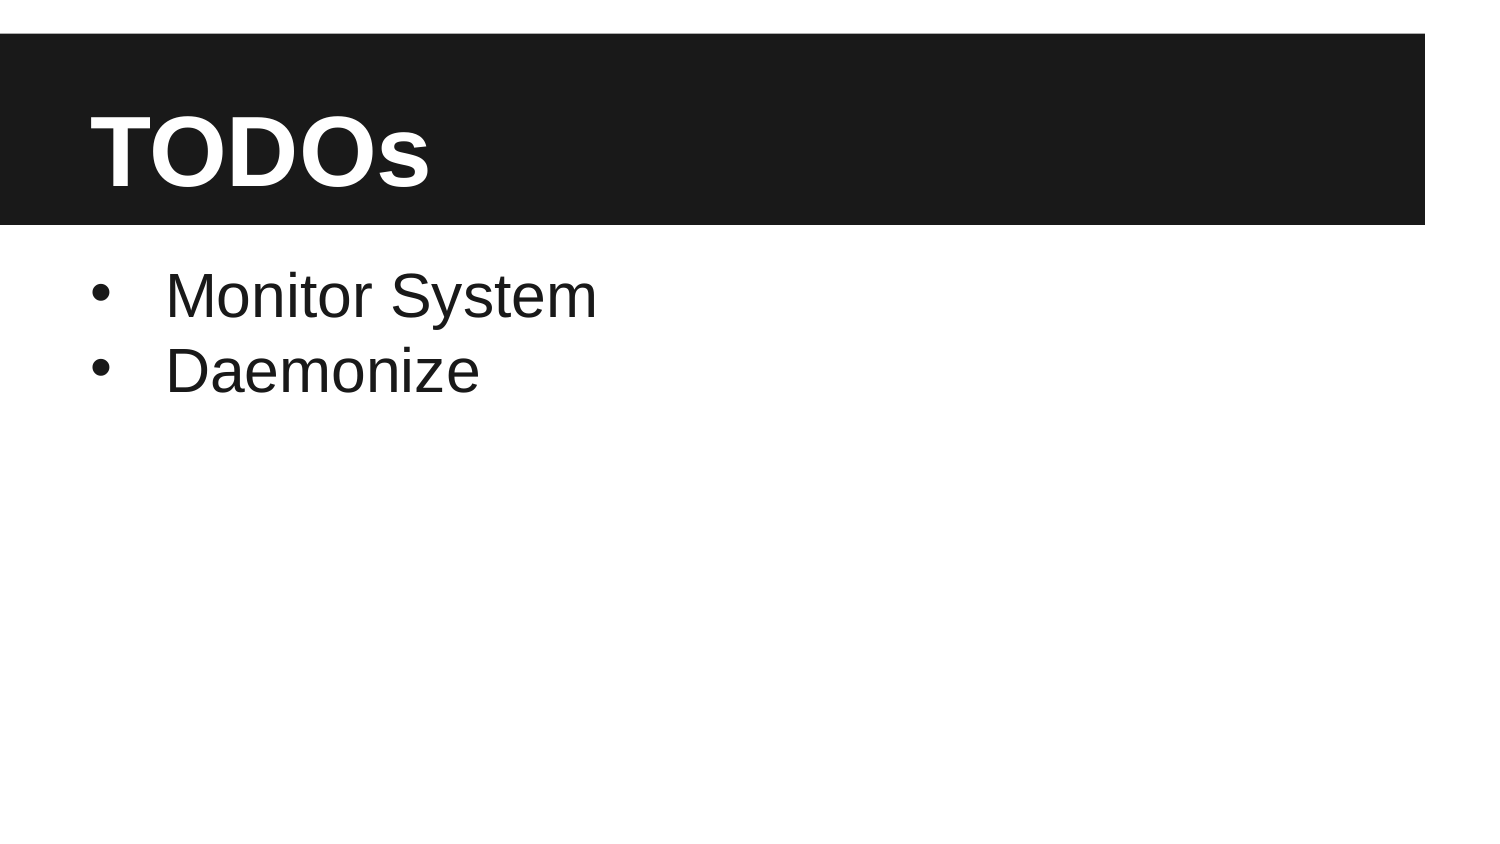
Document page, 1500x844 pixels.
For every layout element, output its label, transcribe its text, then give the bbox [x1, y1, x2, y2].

list Monitor System Daemonize [75, 239, 1425, 808]
title TODOs [75, 33, 1425, 221]
